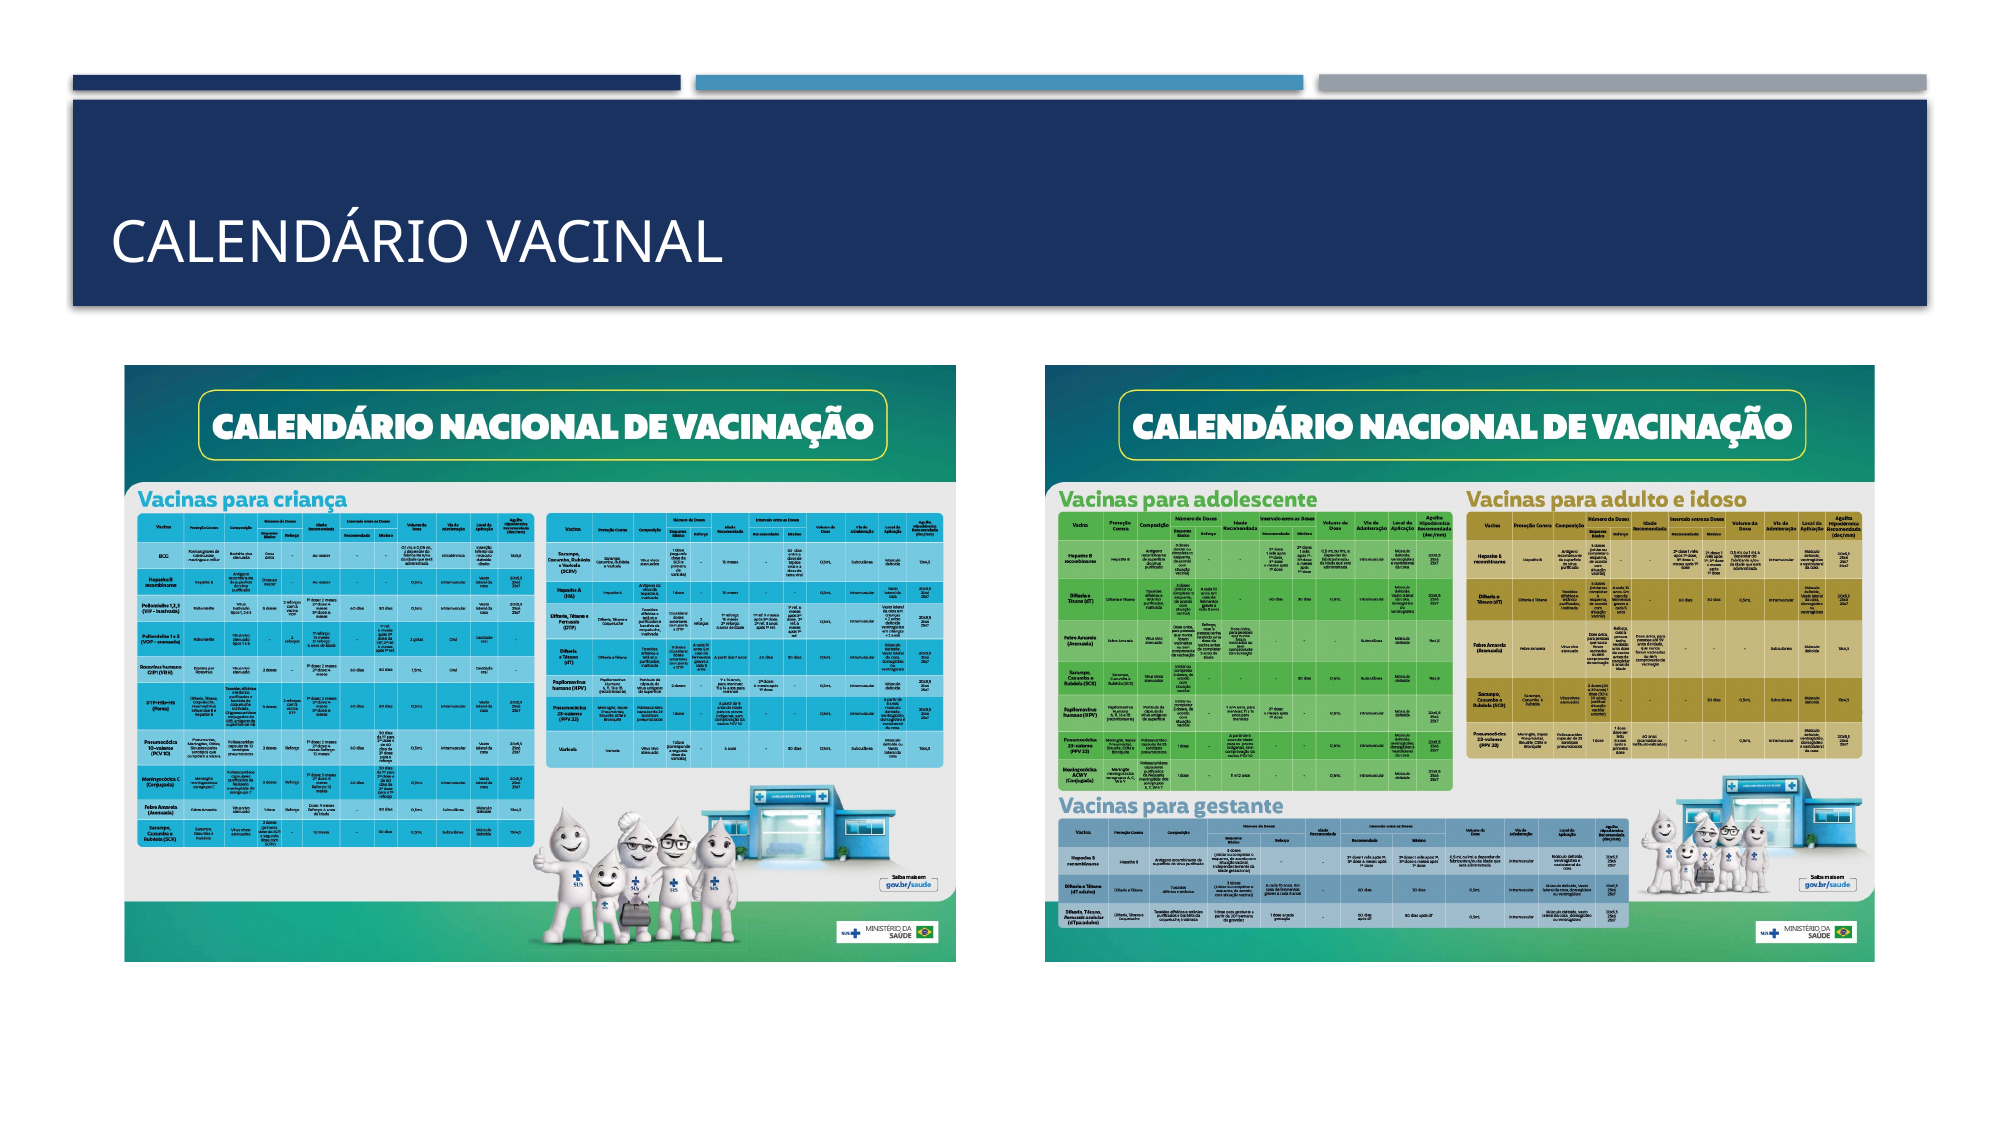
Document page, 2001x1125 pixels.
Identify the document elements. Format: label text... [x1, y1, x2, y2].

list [1044, 364, 1876, 962]
picture [124, 364, 956, 962]
title calendário vacinal [95, 119, 1905, 282]
